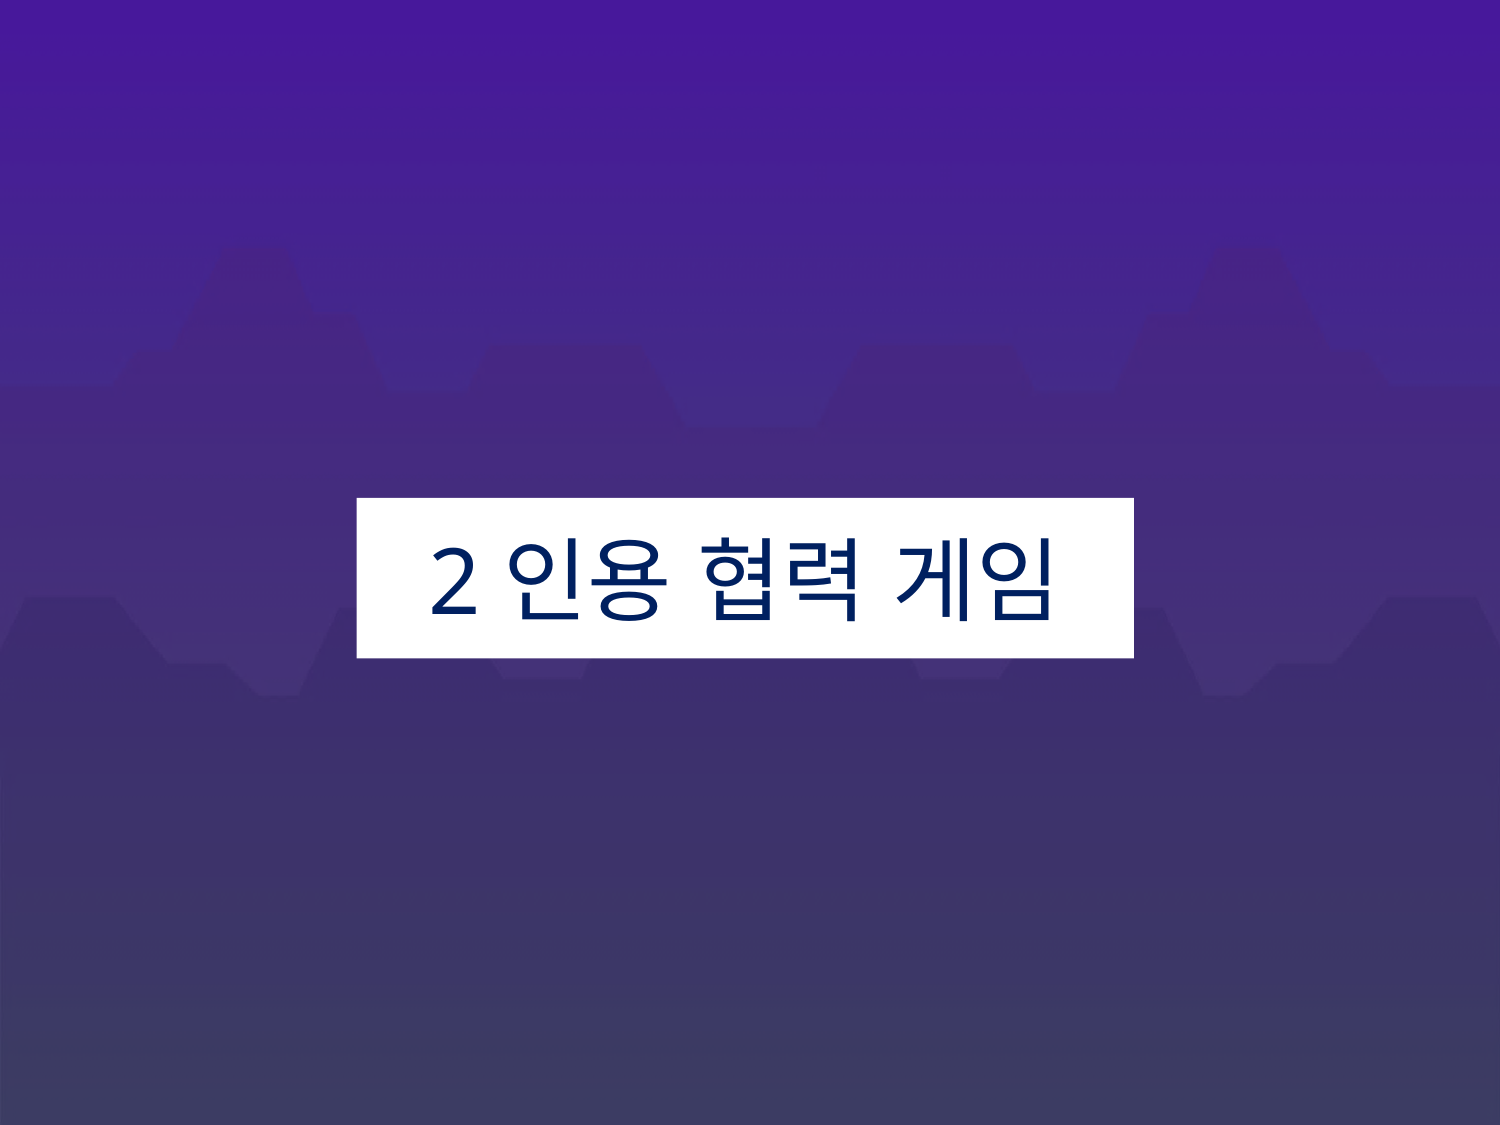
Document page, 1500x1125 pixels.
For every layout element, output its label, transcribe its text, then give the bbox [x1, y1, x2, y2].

picture [0, 0, 1500, 1125]
text_box 2인용 협력 게임 [355, 497, 1135, 659]
